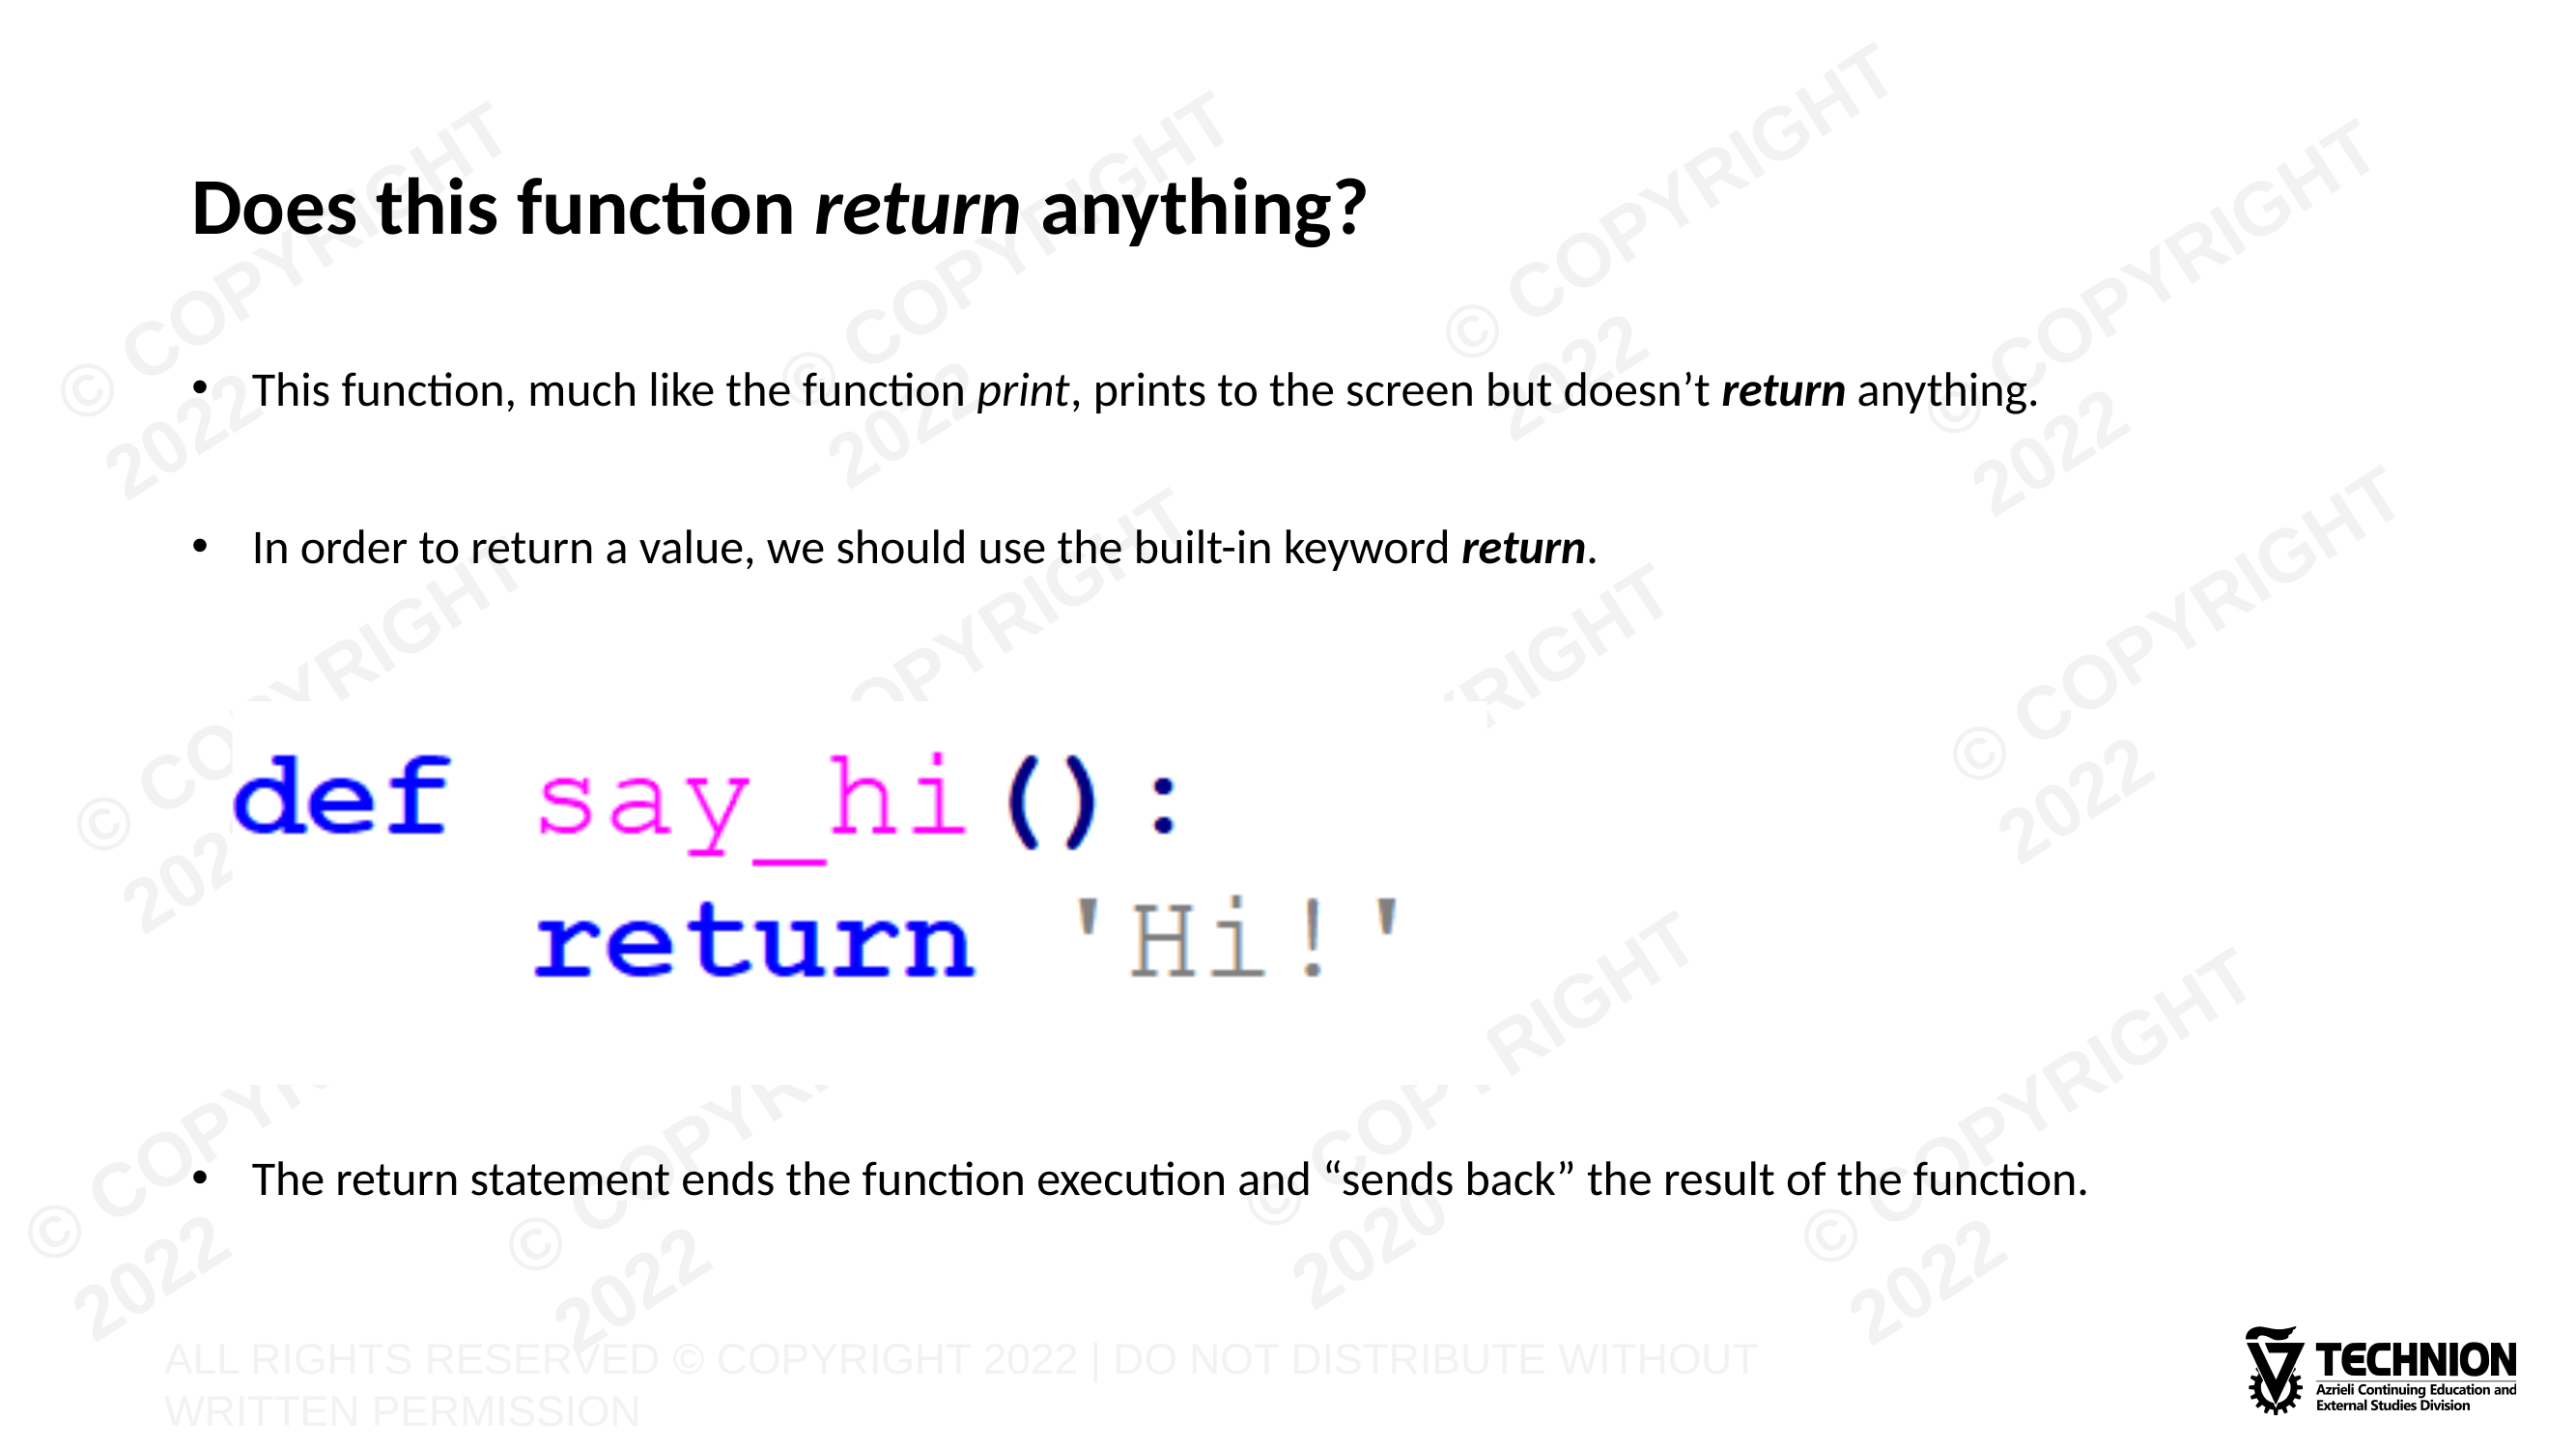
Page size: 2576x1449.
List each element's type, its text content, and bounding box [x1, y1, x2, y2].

list This function, much like the function print, prints to the screen but doesn’t return anything. In order to return a value, we should use the built-in keyword return. The return statement ends the function execution and “sends back” the result of the function. [177, 356, 2399, 1277]
picture [232, 701, 1487, 1085]
title Does this function return anything? [177, 122, 2399, 295]
